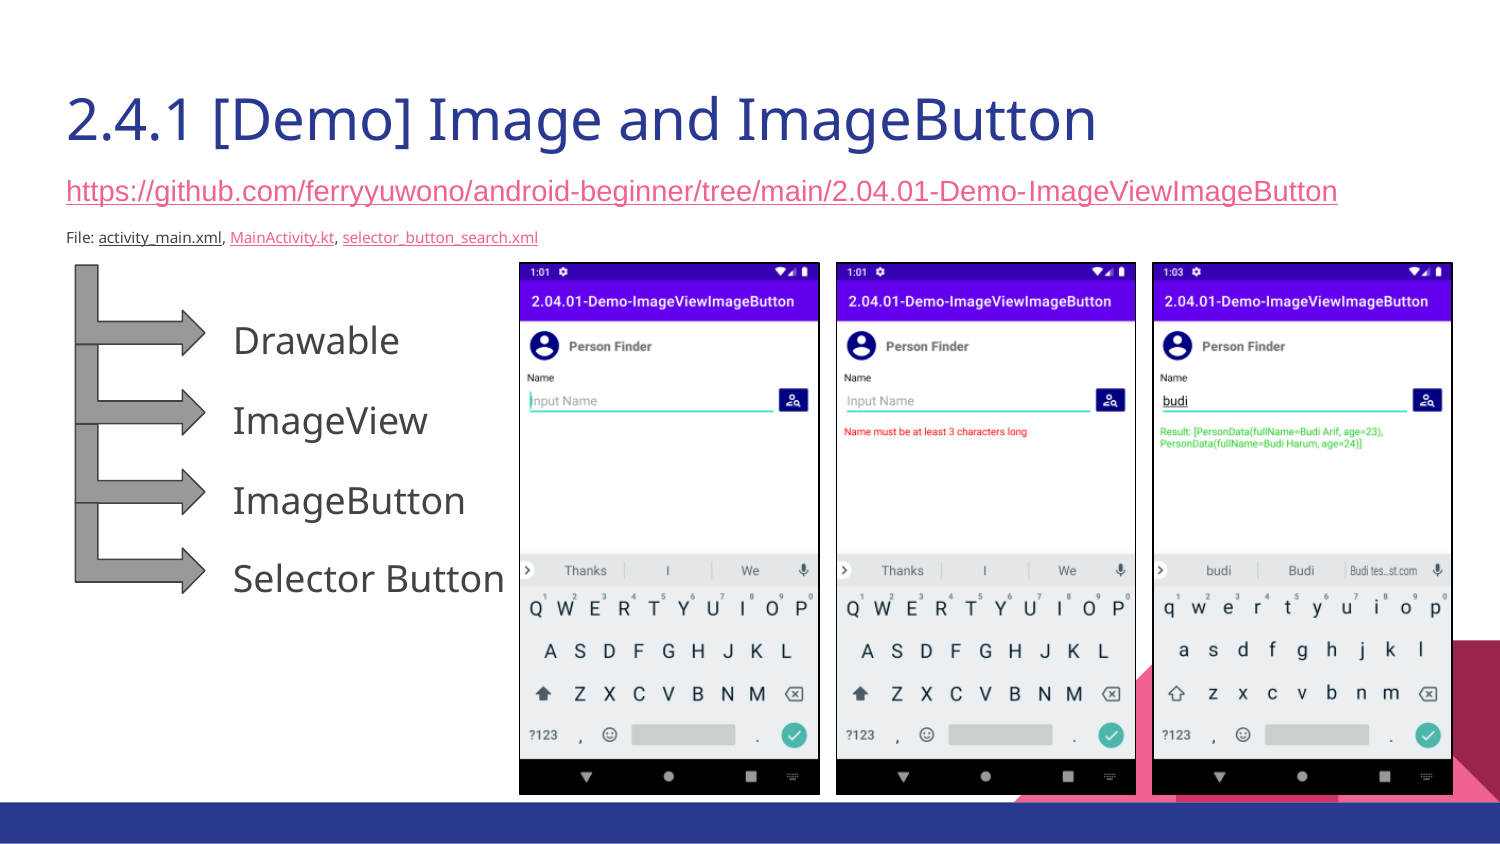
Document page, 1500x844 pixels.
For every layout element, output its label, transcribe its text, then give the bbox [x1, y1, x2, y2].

text_box Drawable [217, 295, 515, 375]
text_box [75, 424, 205, 515]
text_box Selector Button [217, 533, 515, 616]
picture [1153, 263, 1452, 794]
picture [836, 263, 1135, 794]
title 2.4.1 [Demo] Image and ImageButton [51, 67, 1449, 167]
list File: activity_main.xml, MainActivity.kt, selector_button_search.xml [51, 210, 1272, 265]
text_box https://github.com/ferryyuwono/android-beginner/tree/main/2.04.01-Demo-ImageViewImageButton [51, 157, 1358, 223]
picture [520, 263, 819, 794]
text_box [75, 265, 205, 356]
text_box [75, 502, 205, 594]
text_box [75, 344, 205, 435]
text_box ImageView [217, 375, 515, 455]
text_box ImageButton [217, 455, 515, 533]
